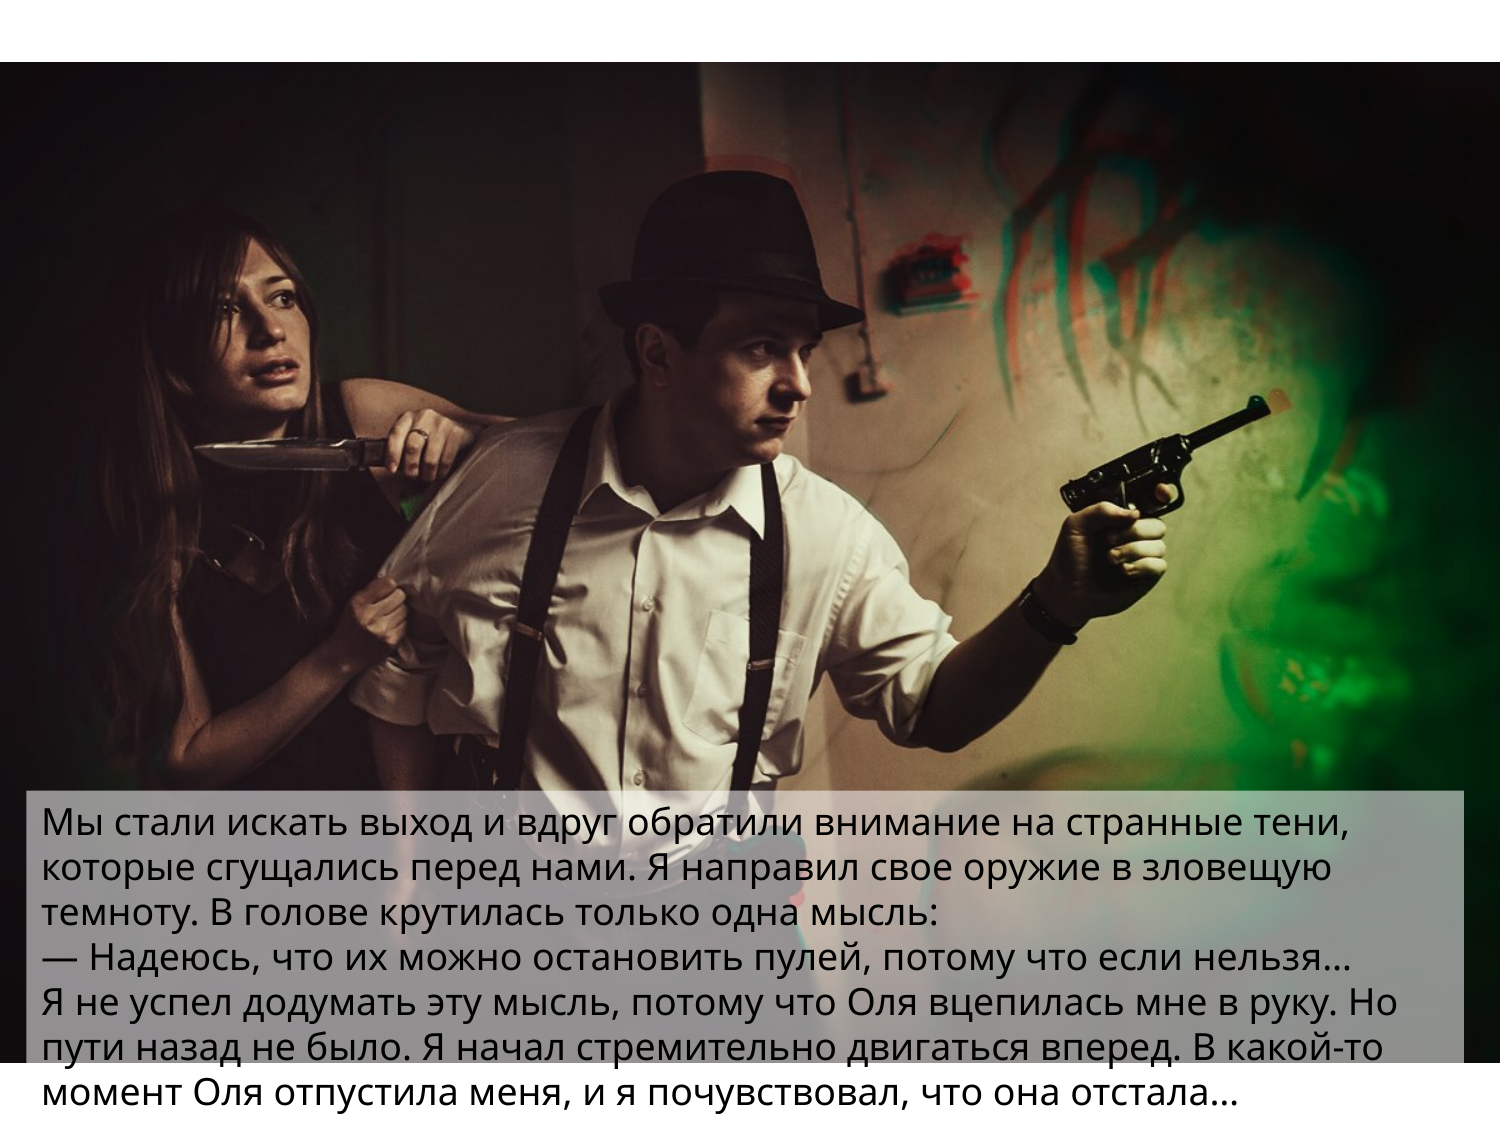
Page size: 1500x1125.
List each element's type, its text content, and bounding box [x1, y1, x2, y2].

picture [0, 62, 1500, 1063]
text_box Мы стали искать выход и вдруг обратили внимание на странные тени, которые сгущались перед нами. Я направил свое оружие в зловещую темноту. В голове крутилась только одна мысль: ― Надеюсь, что их можно остановить пулей, потому что если нельзя… Я не успел додумать эту мысль, потому что Оля вцепилась мне в руку. Но пути назад не было. Я начал стремительно двигаться вперед. В какой-то момент Оля отпустила меня, и я почувствовал, что она отстала… [26, 1070, 1464, 1121]
